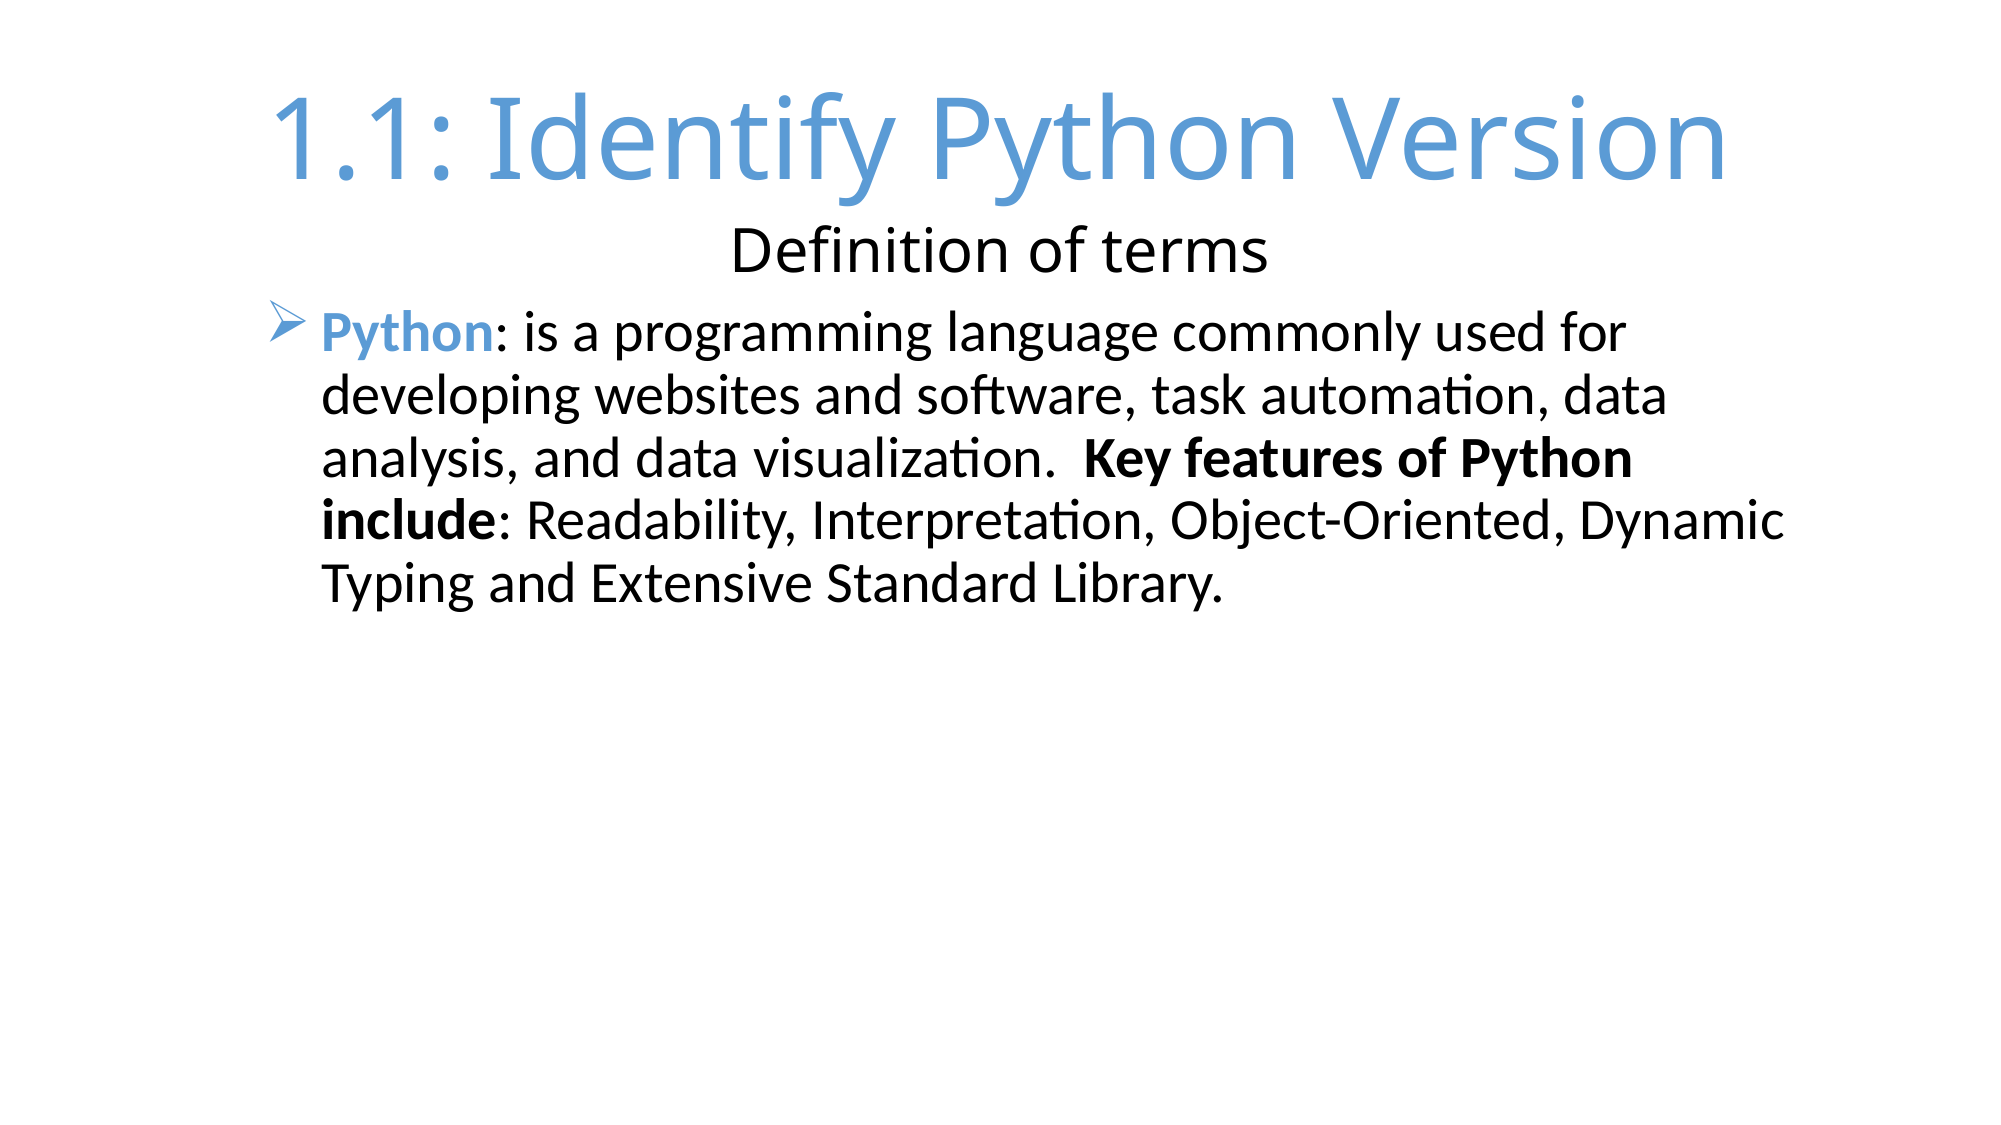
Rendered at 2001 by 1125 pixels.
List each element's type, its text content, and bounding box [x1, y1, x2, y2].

text_box Definition of terms [249, 212, 1750, 294]
title 1.1: Identify Python Version [249, 68, 1750, 212]
subtitle Python: is a programming language commonly used for developing websites and software, task automation, data analysis, and data visualization. Key features of Python include: Readability, Interpretation, Object-Oriented, Dynamic Typing and Extensive Standard Library. [249, 293, 1845, 863]
